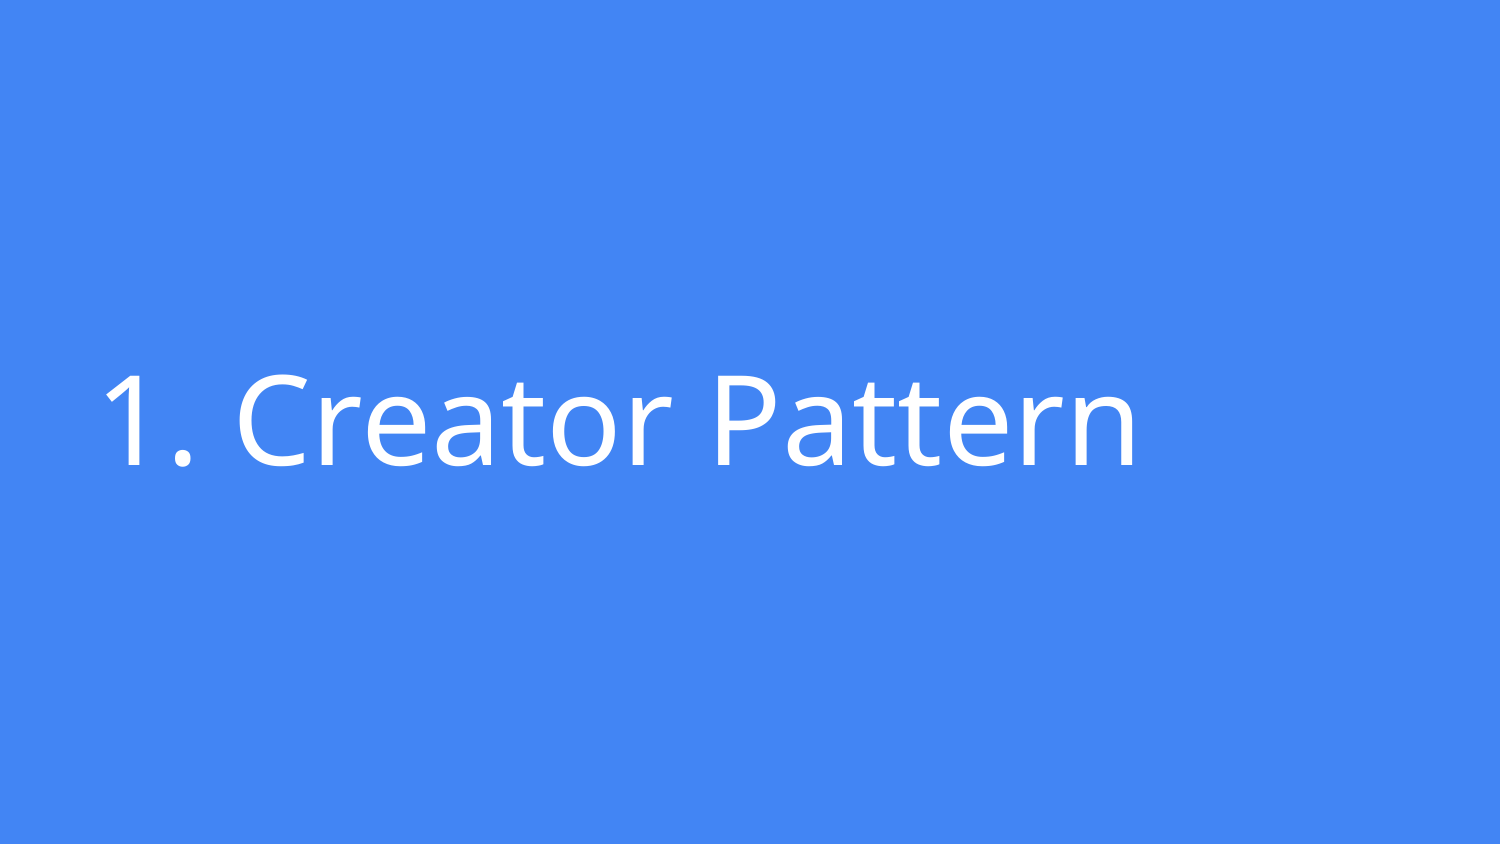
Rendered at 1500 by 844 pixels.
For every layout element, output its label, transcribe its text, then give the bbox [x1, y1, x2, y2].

title 1. Creator Pattern [80, 80, 1204, 752]
